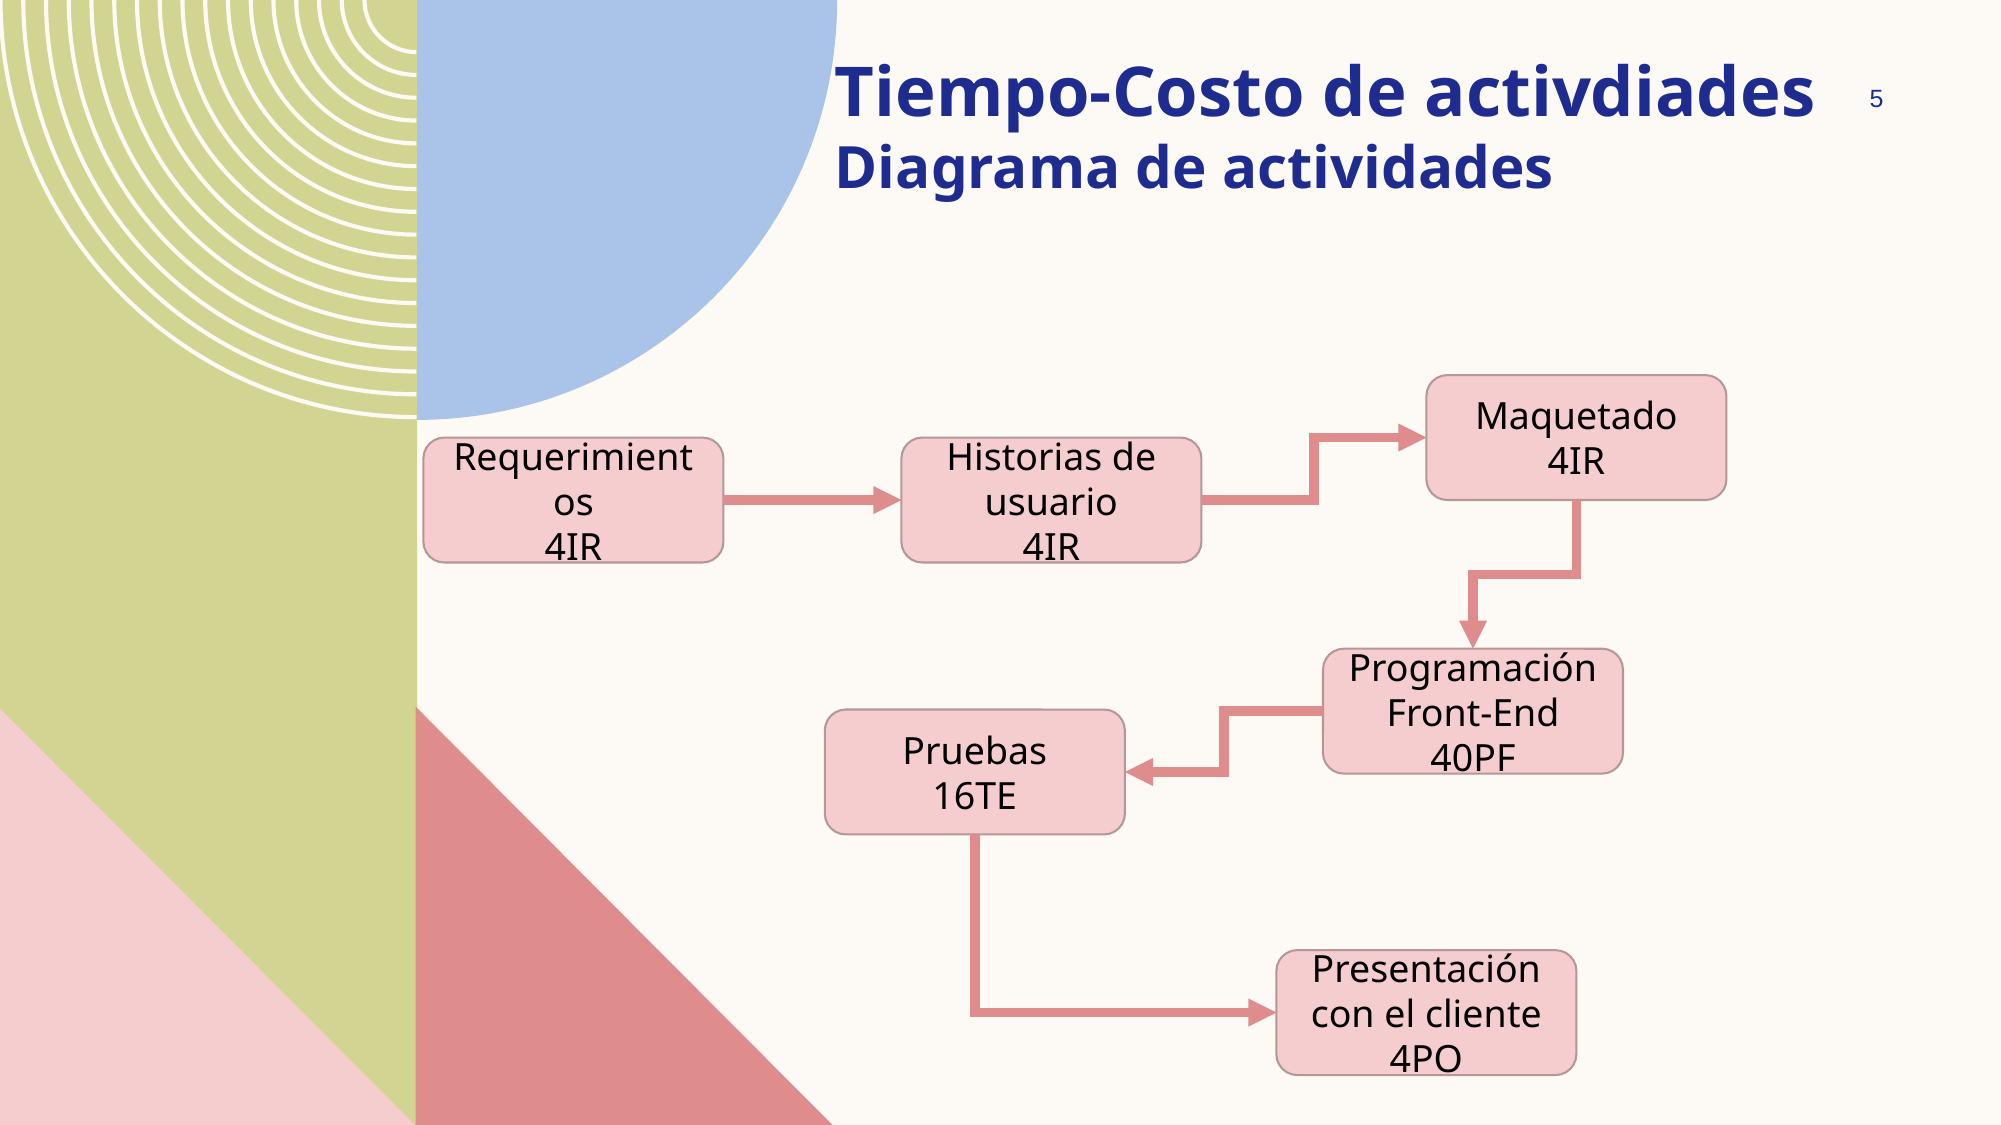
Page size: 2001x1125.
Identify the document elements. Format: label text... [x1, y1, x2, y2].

title Tiempo-Costo de activdiades Diagrama de actividades [834, 47, 1877, 173]
text_box Presentación con el cliente 4PO [1275, 949, 1578, 1077]
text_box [1124, 711, 1324, 772]
text_box Maquetado 4IR [1425, 374, 1728, 502]
text_box Historias de usuario 4IR [900, 436, 1203, 564]
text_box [1450, 522, 1600, 627]
slide_number 5 [1795, 75, 1958, 120]
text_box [1201, 437, 1427, 500]
text_box Programación Front-End 40PF [1321, 647, 1625, 775]
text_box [1036, 772, 1215, 1075]
text_box Pruebas 16TE [823, 708, 1124, 836]
text_box Requerimientos 4IR [422, 436, 725, 564]
